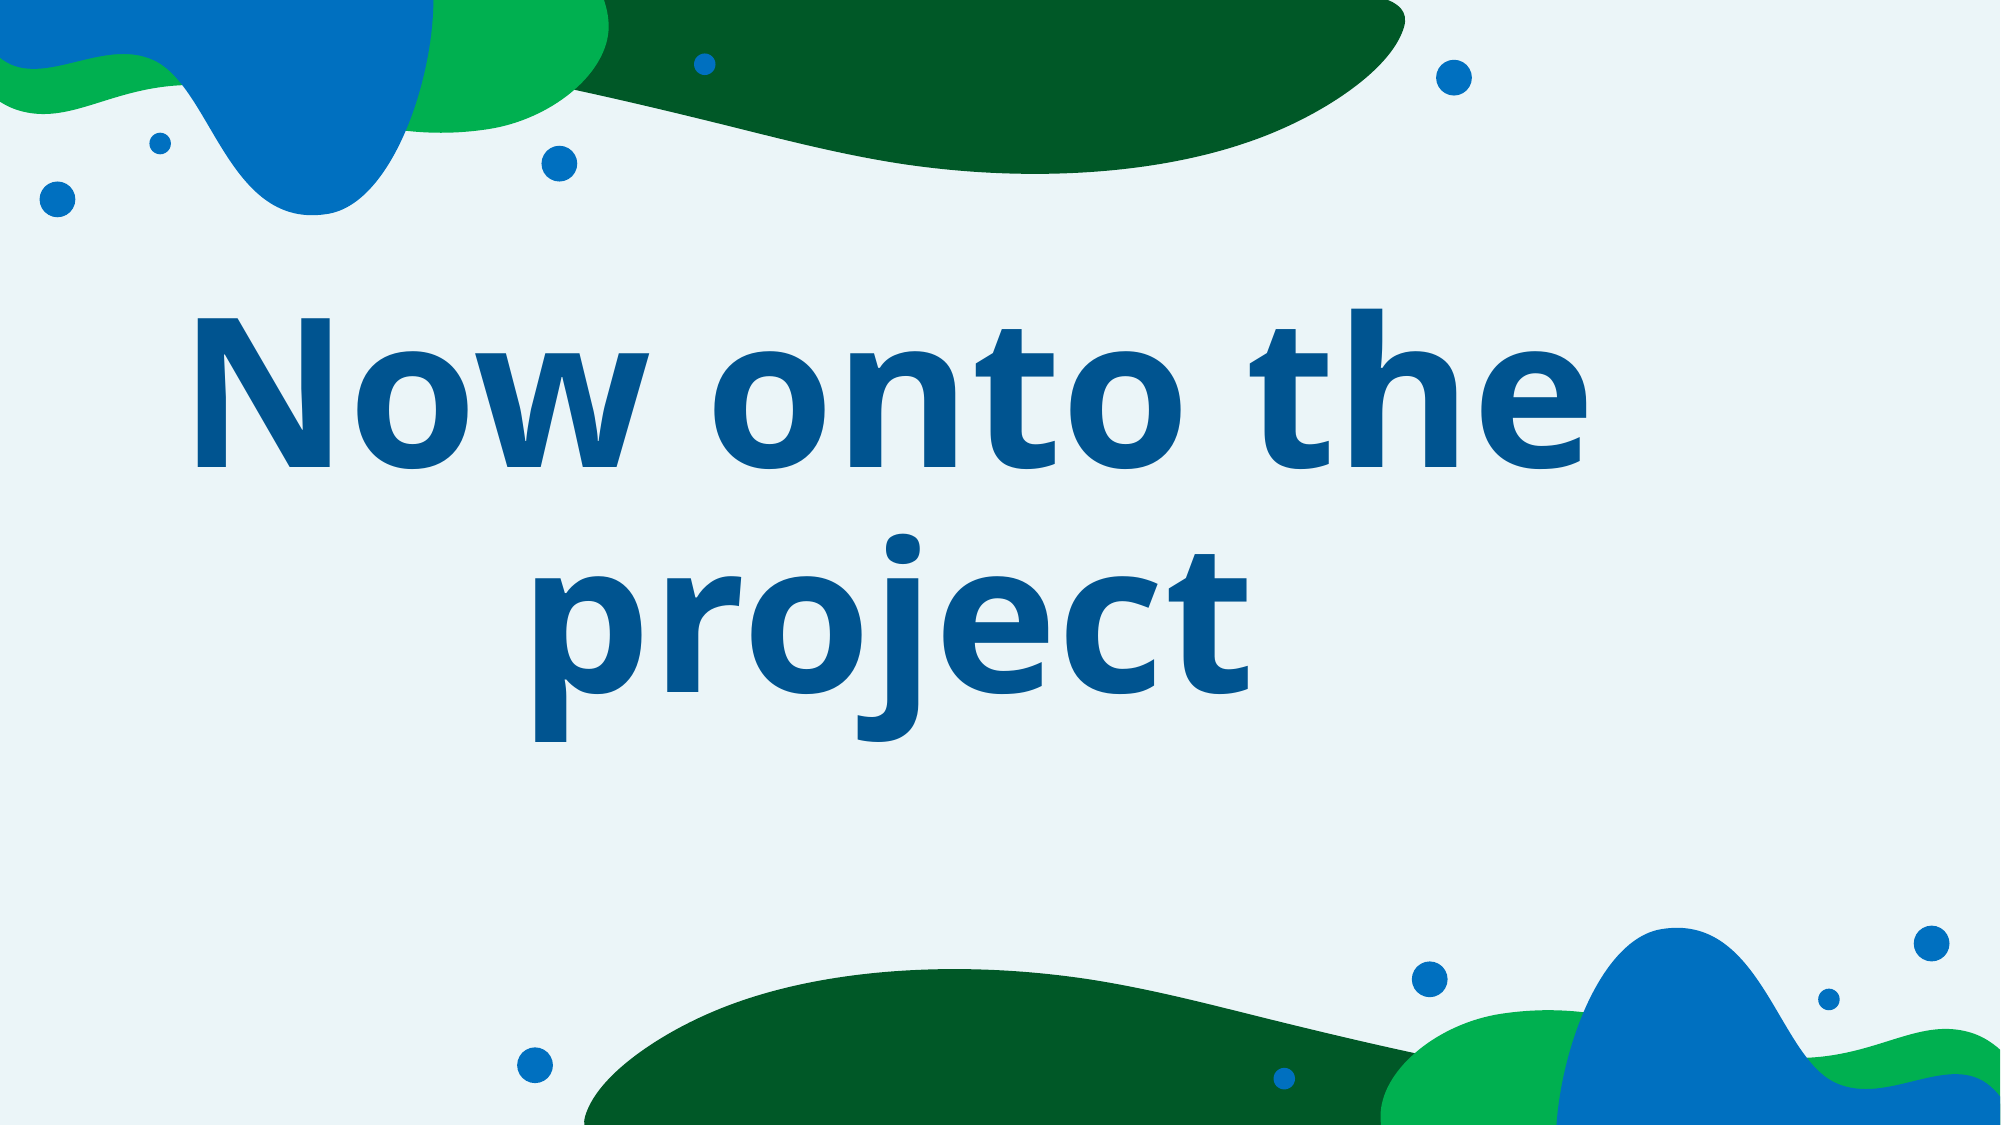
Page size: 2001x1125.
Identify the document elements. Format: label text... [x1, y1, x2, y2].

title Now onto the project [33, 274, 1743, 750]
